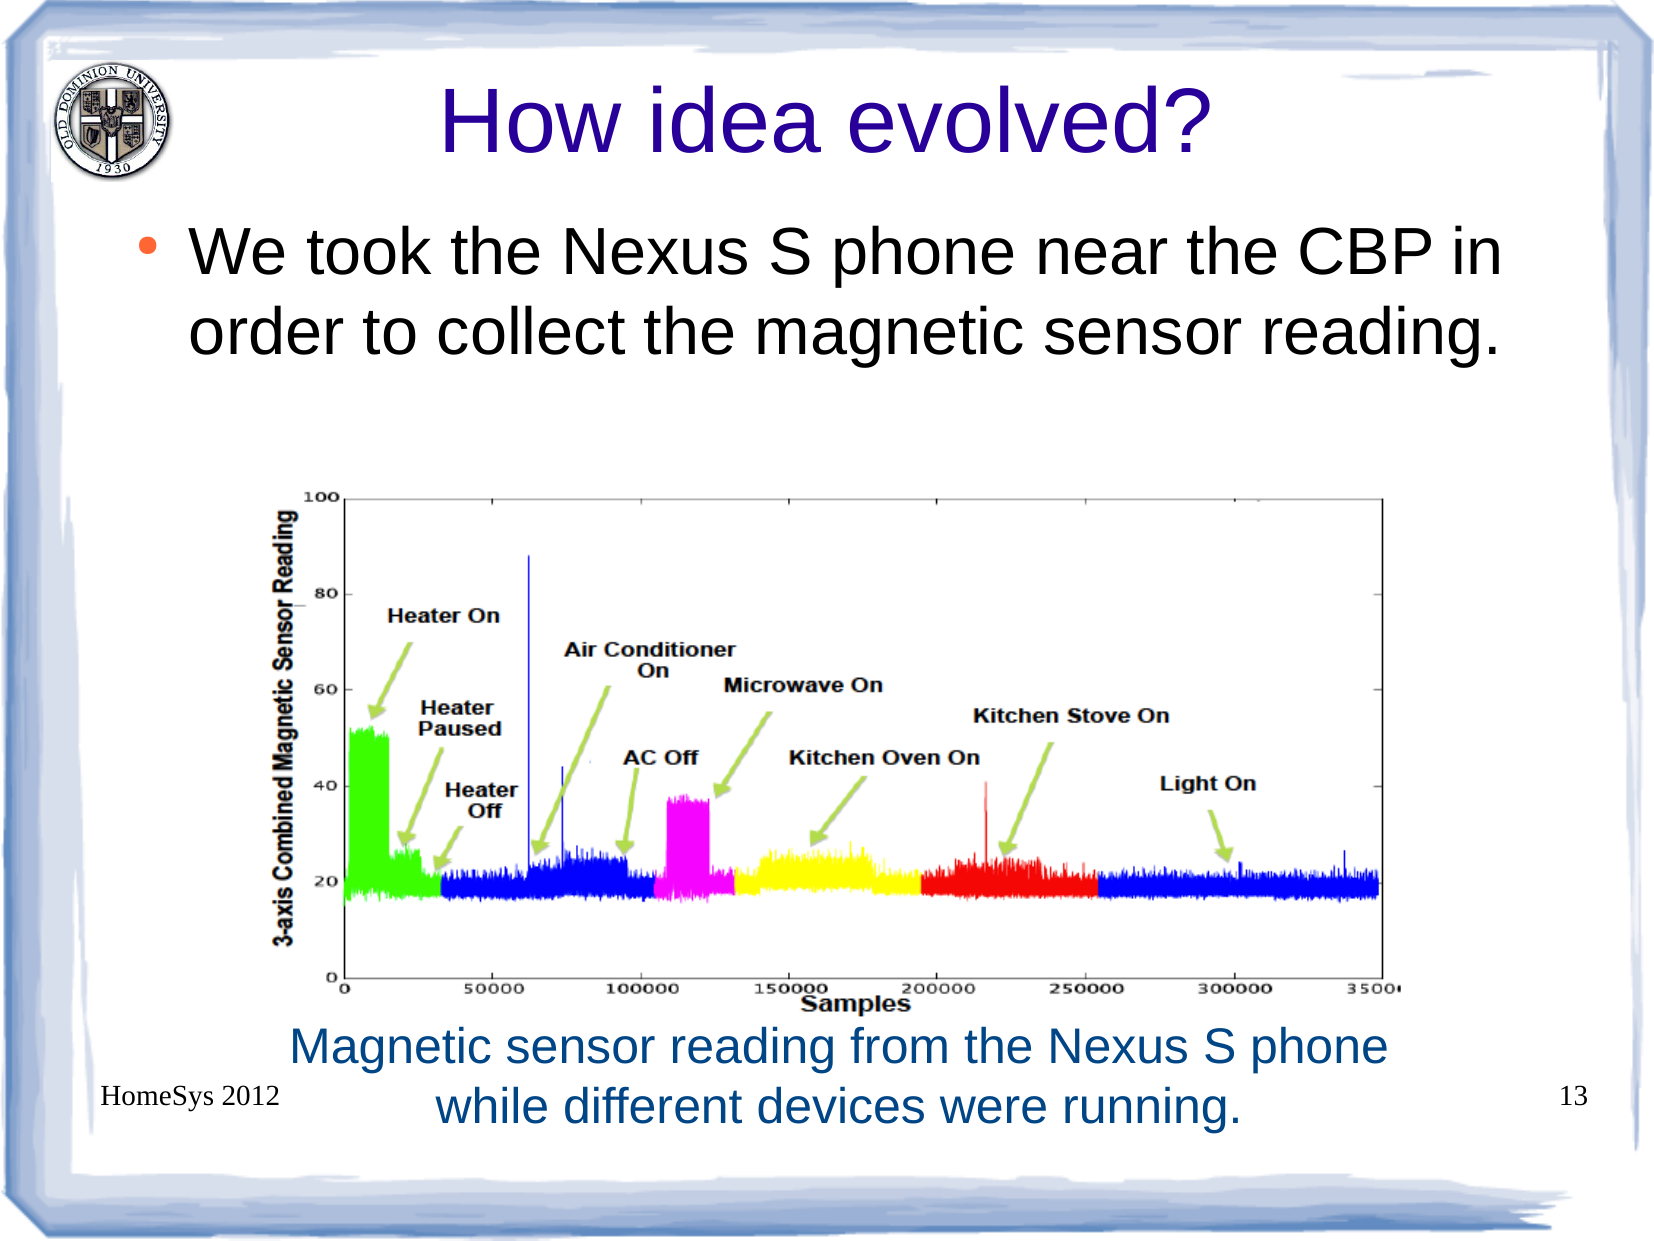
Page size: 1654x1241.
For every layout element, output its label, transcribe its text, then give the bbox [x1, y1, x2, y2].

slide_number HomeSys 2012 [100, 1076, 486, 1163]
picture [0, 0, 1654, 1241]
title How idea evolved? [82, 20, 1571, 213]
slide_number 13 [1203, 1076, 1589, 1163]
text_box Magnetic sensor reading from the Nexus S phone while different devices were running. [239, 1044, 1440, 1141]
list We took the Nexus S phone near the CBP in order to collect the magnetic sensor reading. [118, 207, 1571, 872]
